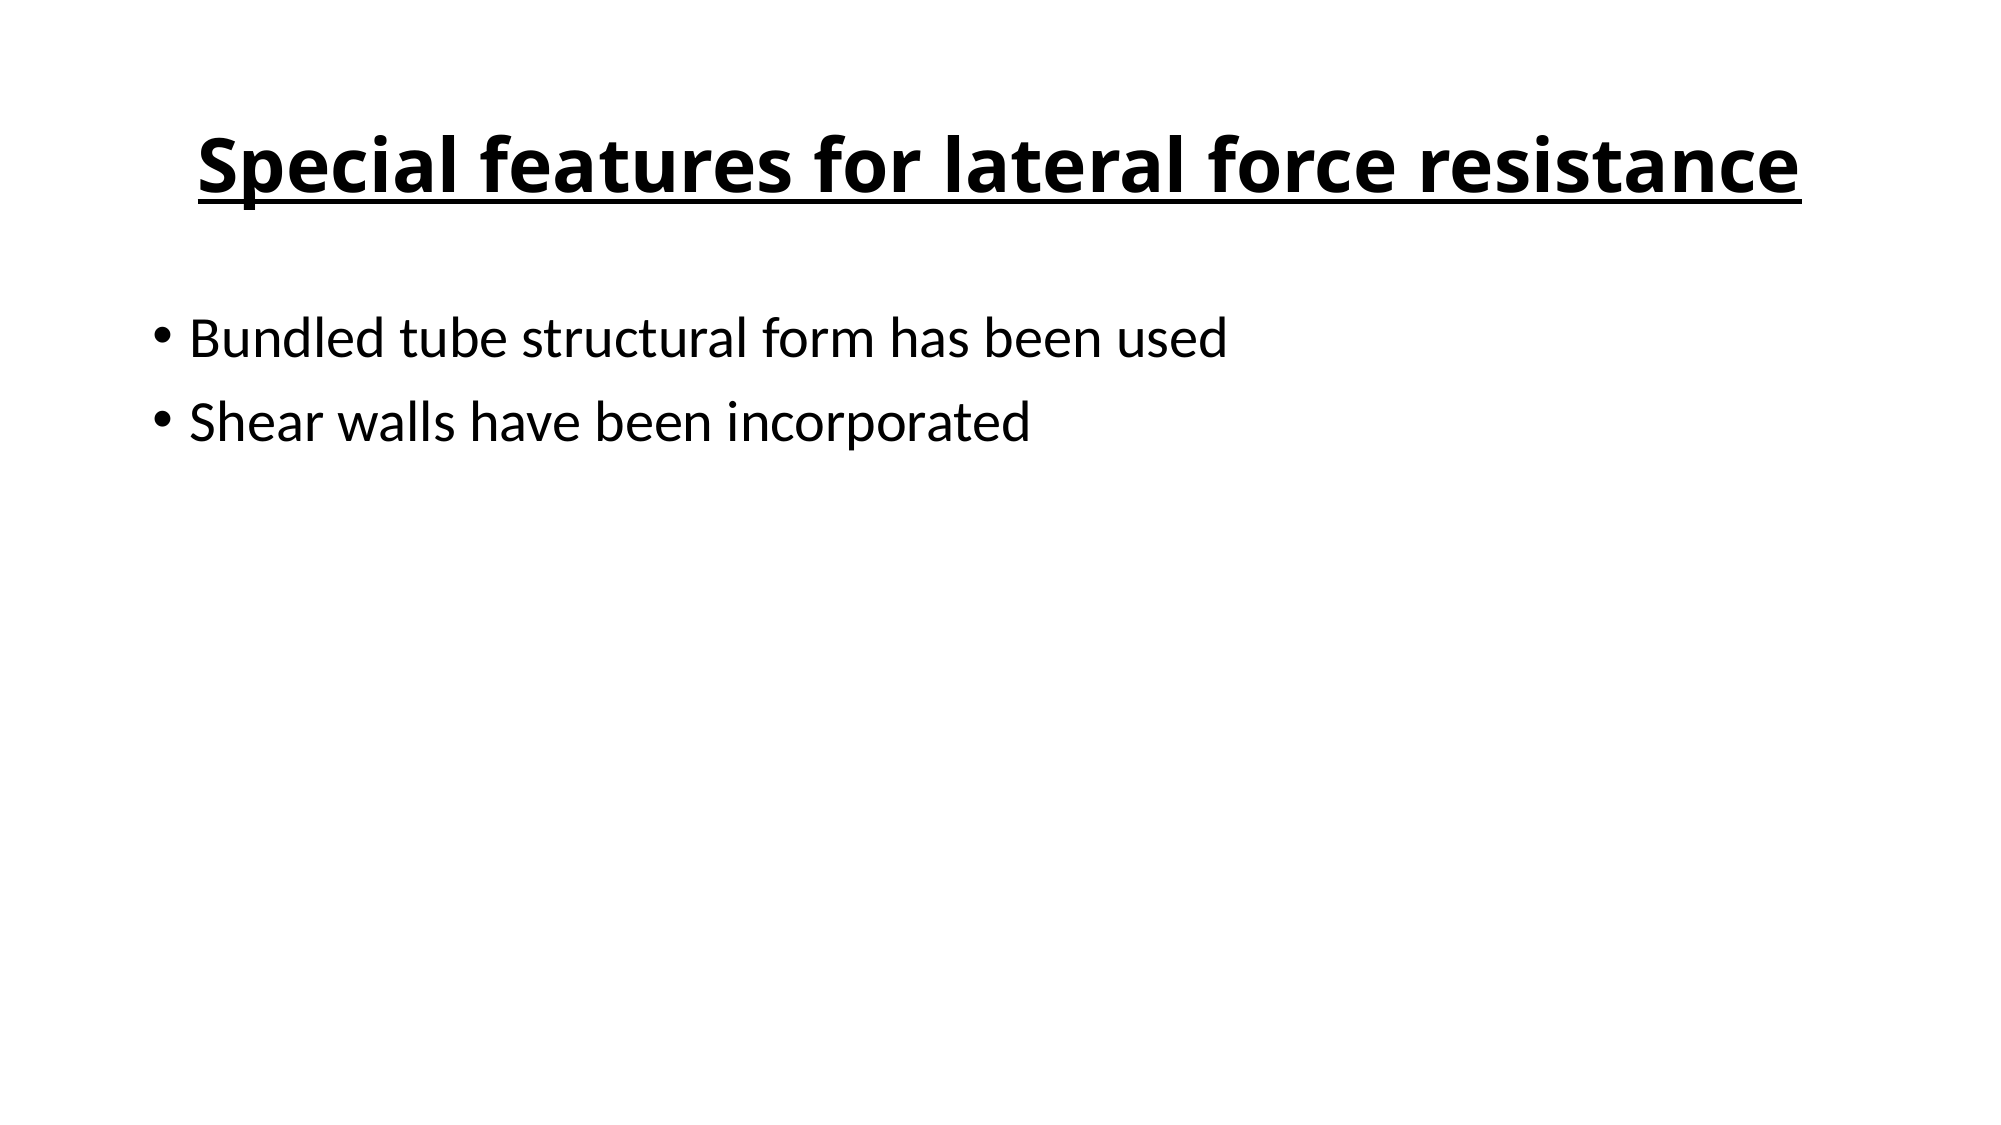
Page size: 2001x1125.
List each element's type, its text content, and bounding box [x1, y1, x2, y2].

list Bundled tube structural form has been used Shear walls have been incorporated [137, 299, 1863, 1014]
title Special features for lateral force resistance [137, 59, 1863, 278]
